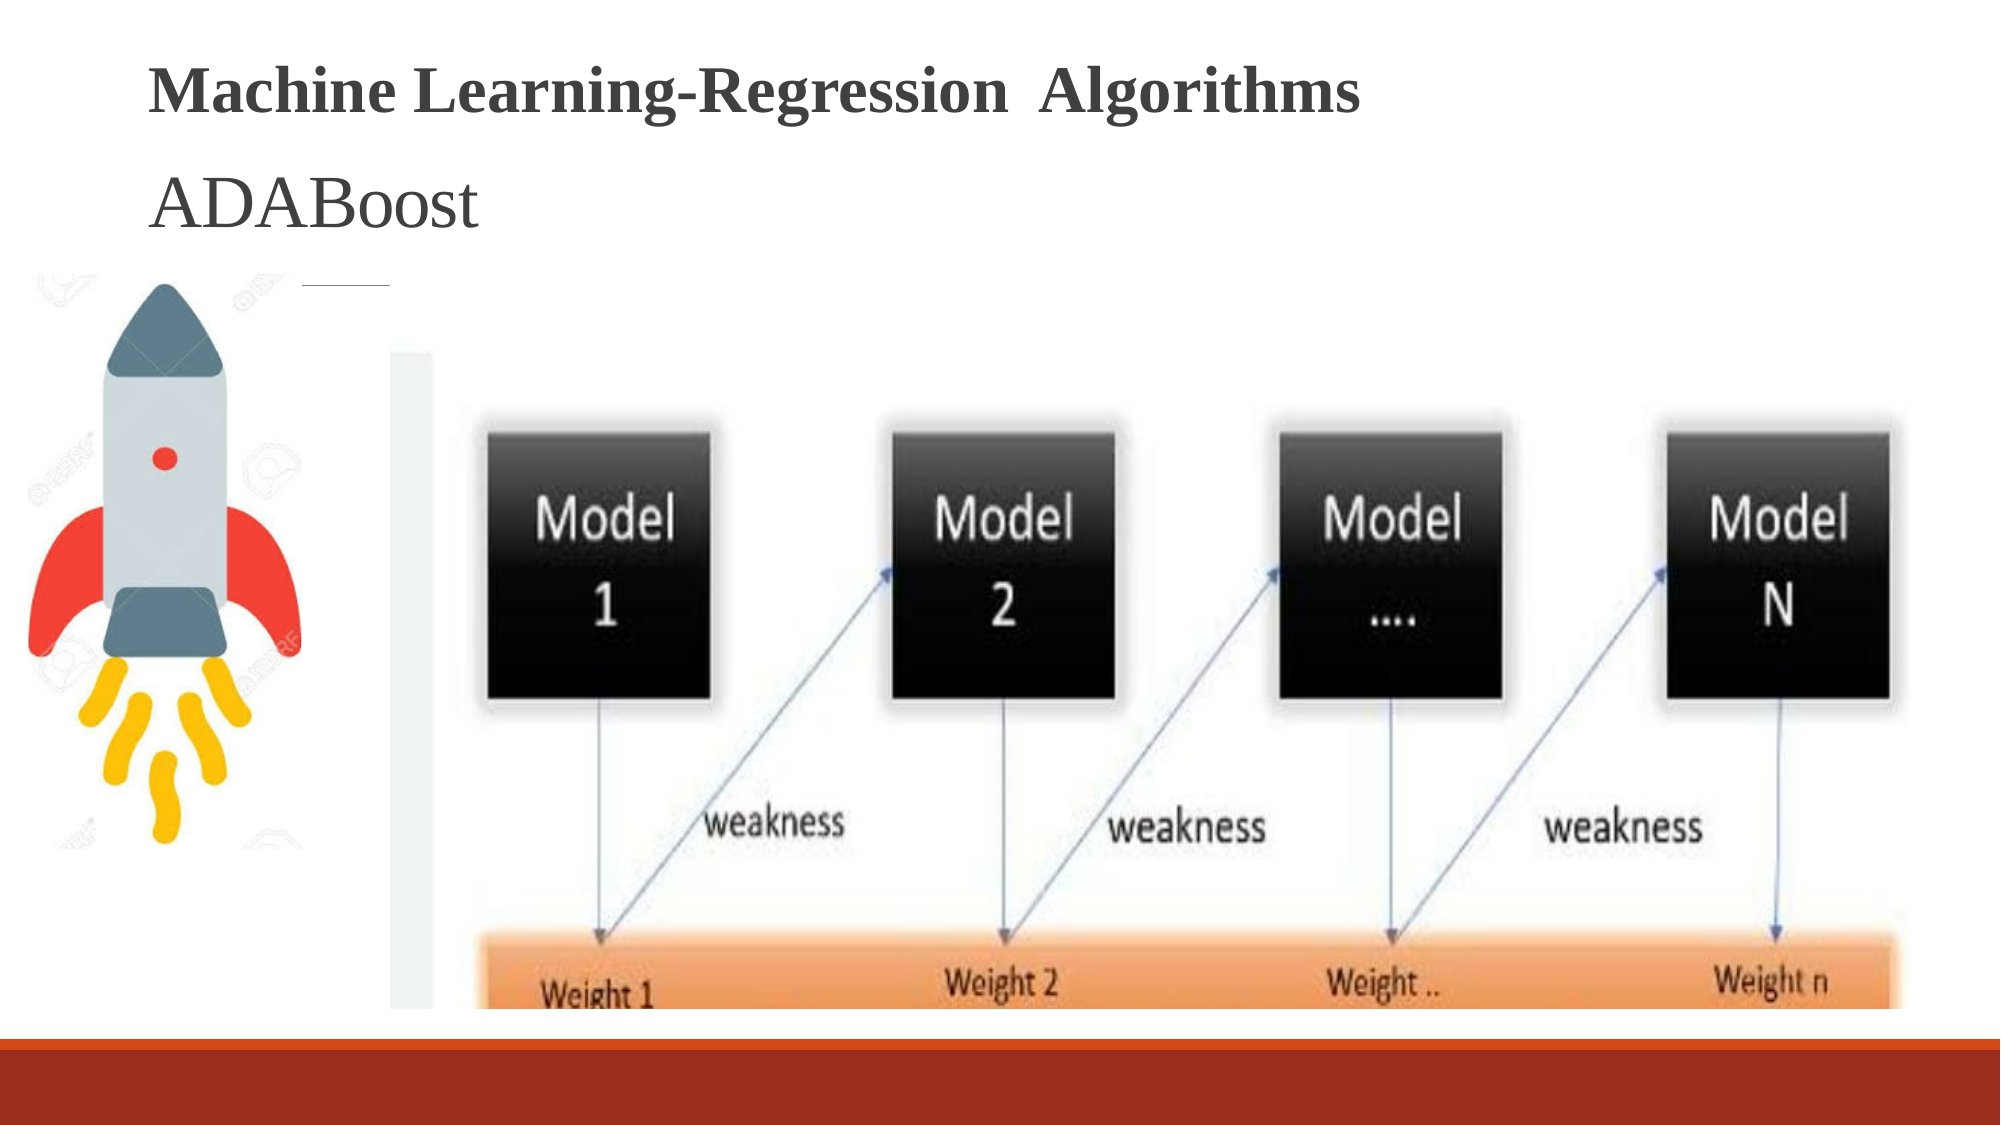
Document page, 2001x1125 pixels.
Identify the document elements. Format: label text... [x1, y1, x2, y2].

picture [26, 273, 303, 850]
picture [389, 273, 1911, 1009]
list Machine Learning-Regression Algorithms [133, 47, 1784, 102]
title ADABoost [133, 125, 1808, 251]
